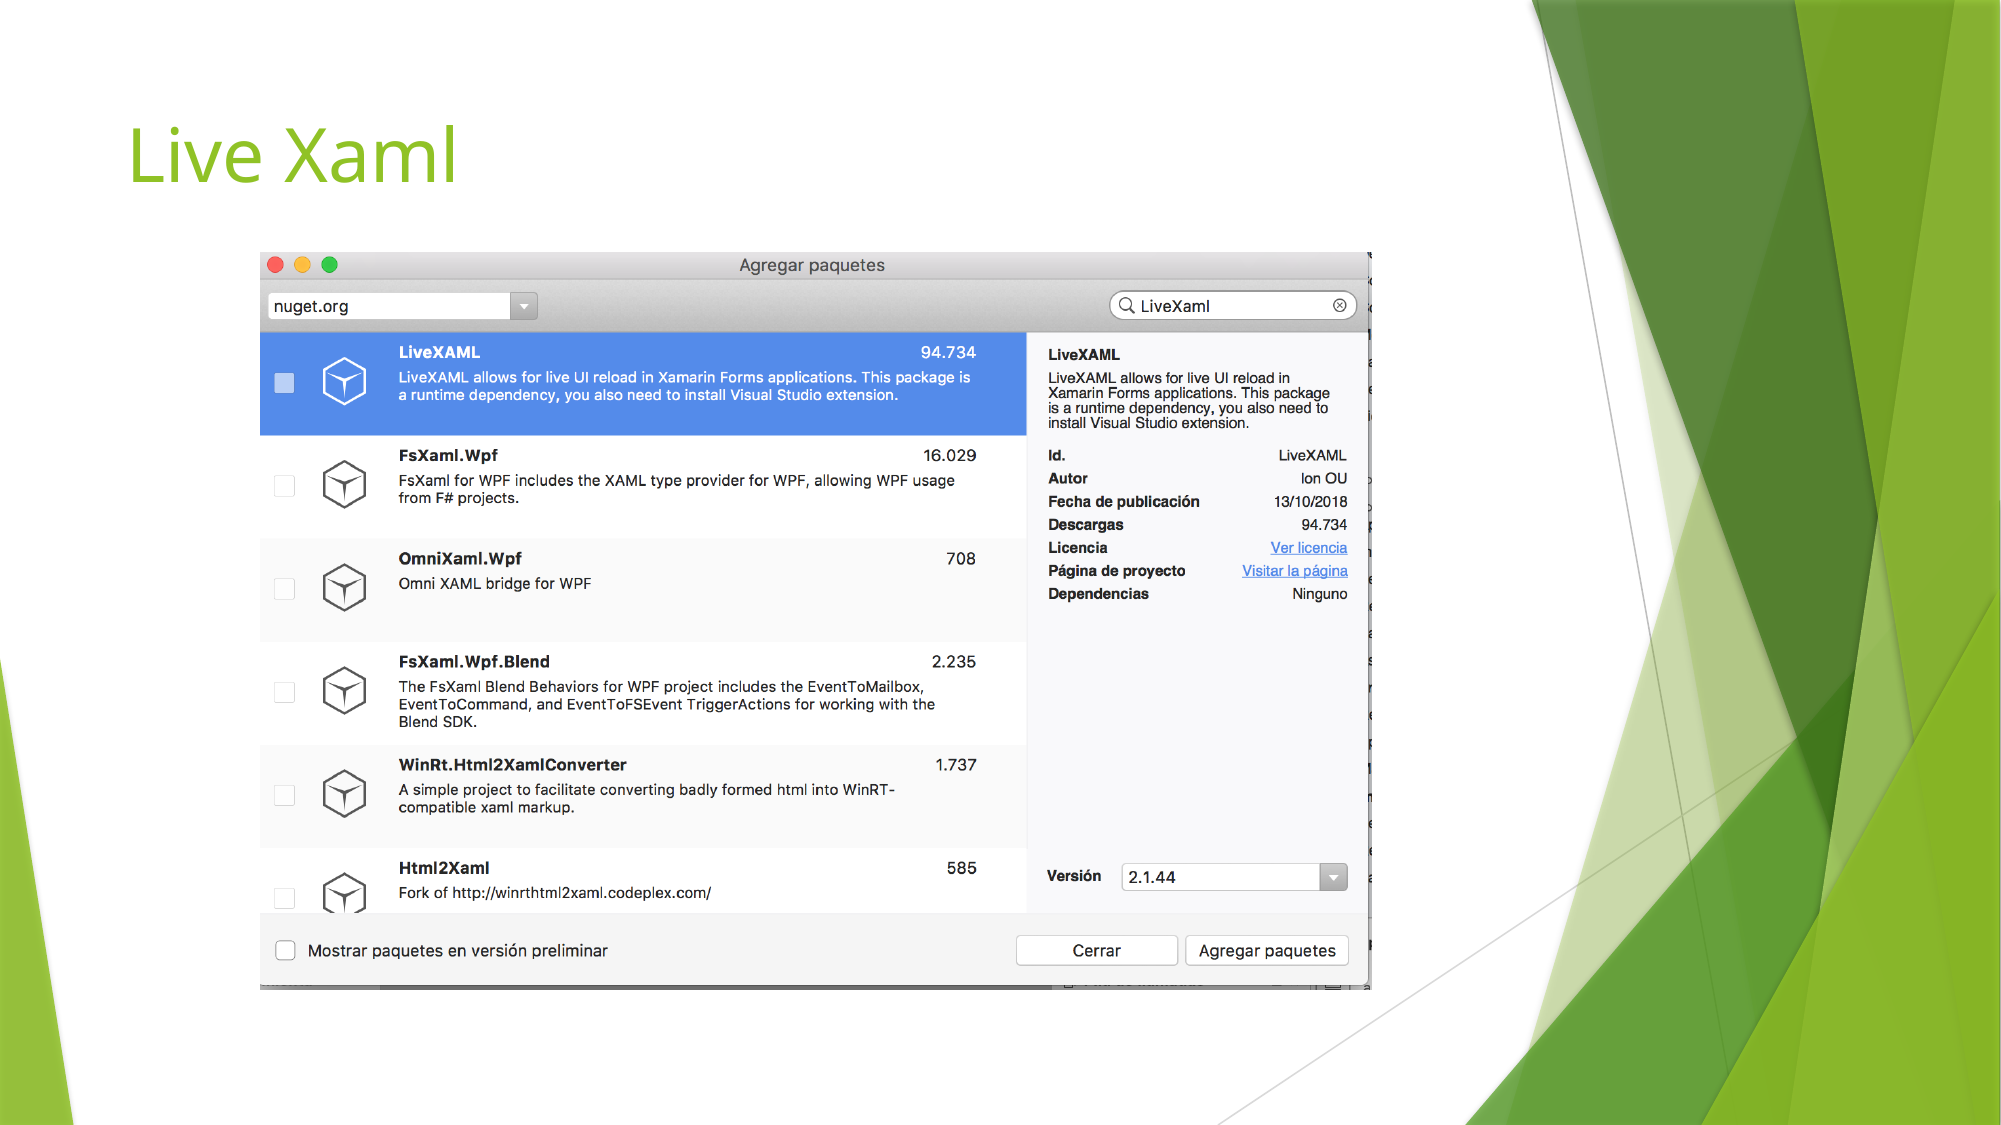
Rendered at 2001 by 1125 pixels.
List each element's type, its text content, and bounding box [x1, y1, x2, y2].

title Live Xaml [111, 99, 1522, 317]
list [260, 251, 1373, 990]
